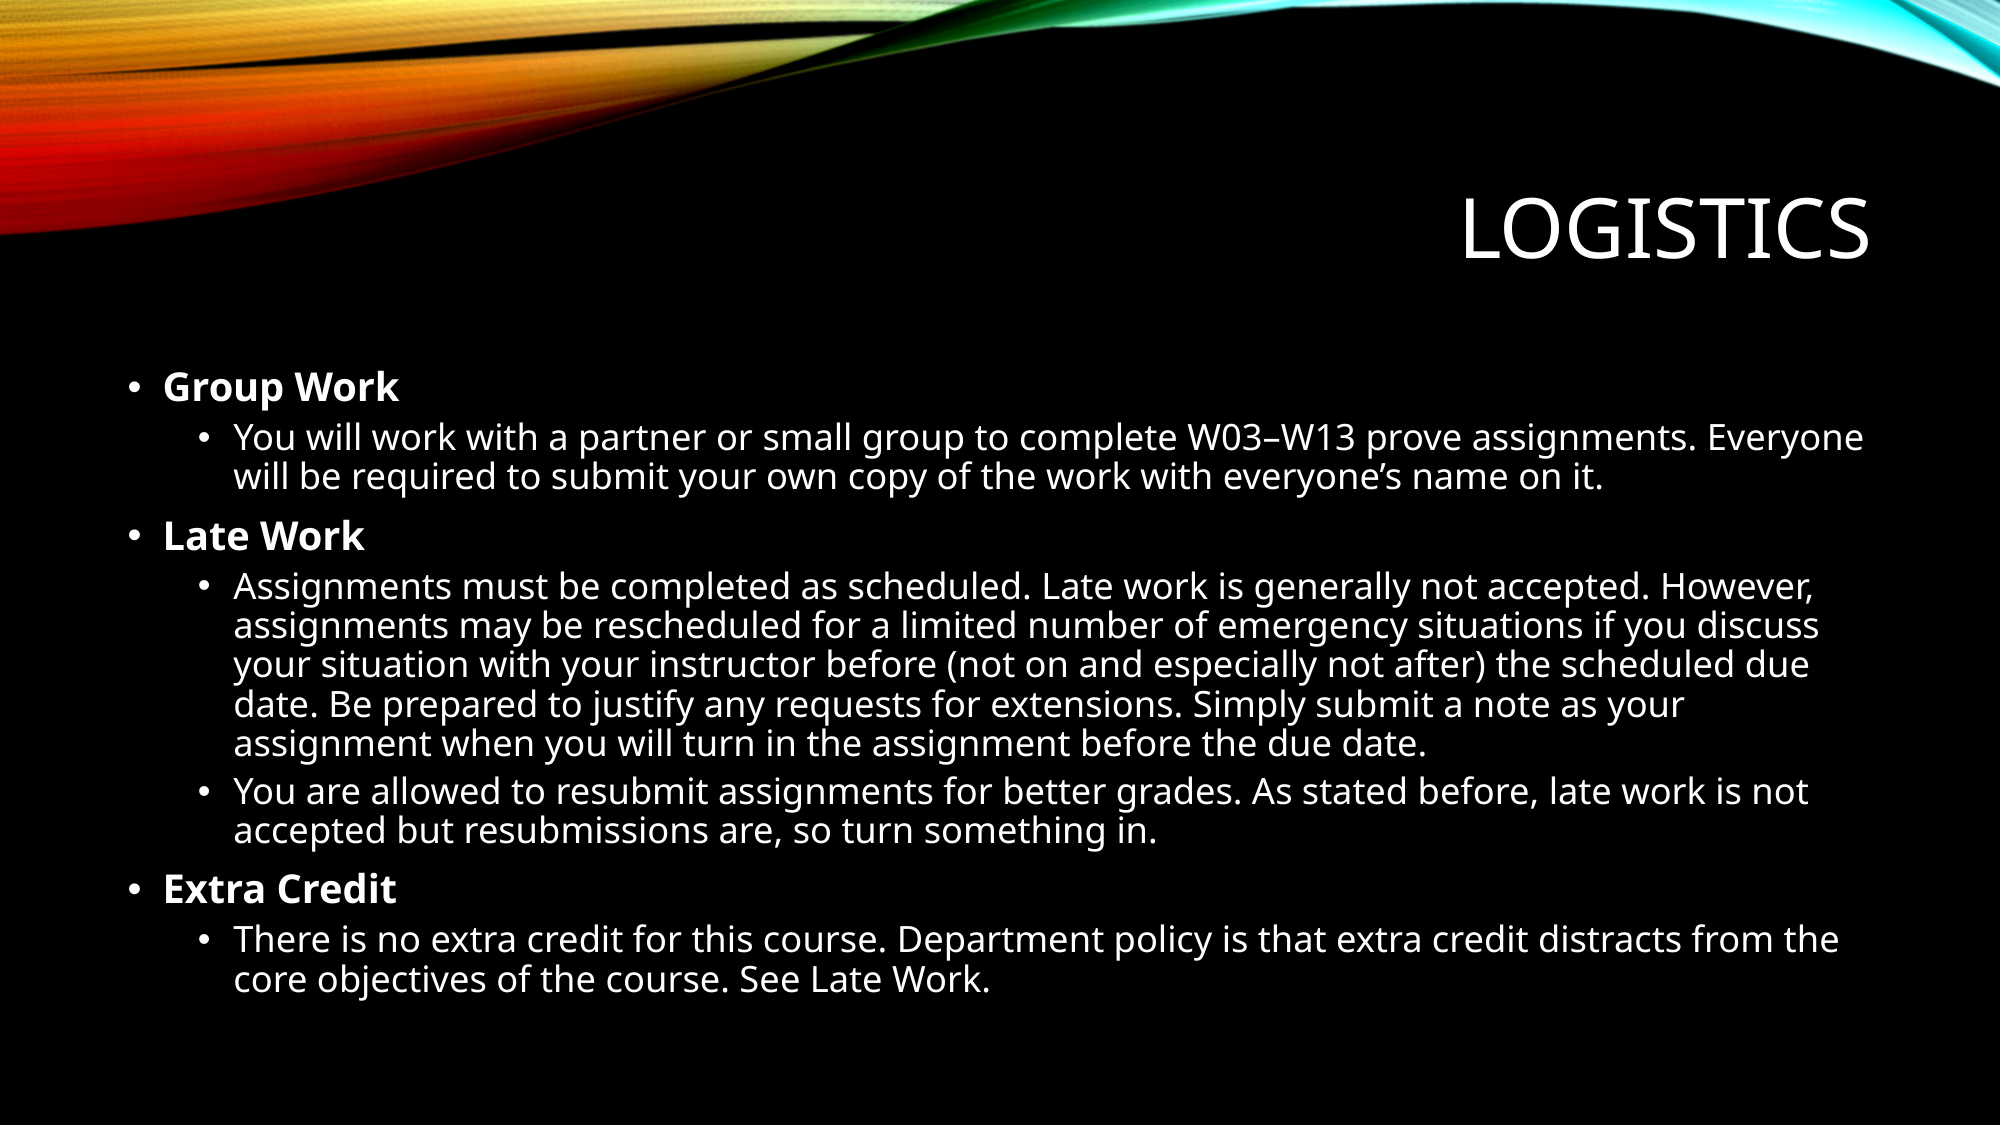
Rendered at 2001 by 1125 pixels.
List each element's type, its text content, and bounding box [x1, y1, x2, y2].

picture [0, 0, 2000, 237]
list Group Work You will work with a partner or small group to complete W03–W13 prove assignments. Everyone will be required to submit your own copy of the work with everyone’s name on it. Late Work Assignments must be completed as scheduled. Late work is generally not accepted. However, assignments may be rescheduled for a limited number of emergency situations if you discuss your situation with your instructor before (not on and especially not after) the scheduled due date. Be prepared to justify any requests for extensions. Simply submit a note as your assignment when you will turn in the assignment before the due date. You are allowed to resubmit assignments for better grades. As stated before, late work is not accepted but resubmissions are, so turn something in. Extra Credit There is no extra credit for this course. Department policy is that extra credit distracts from the core objectives of the course. See Late Work. [112, 360, 1888, 1021]
title LOGISTICS [474, 125, 1888, 338]
